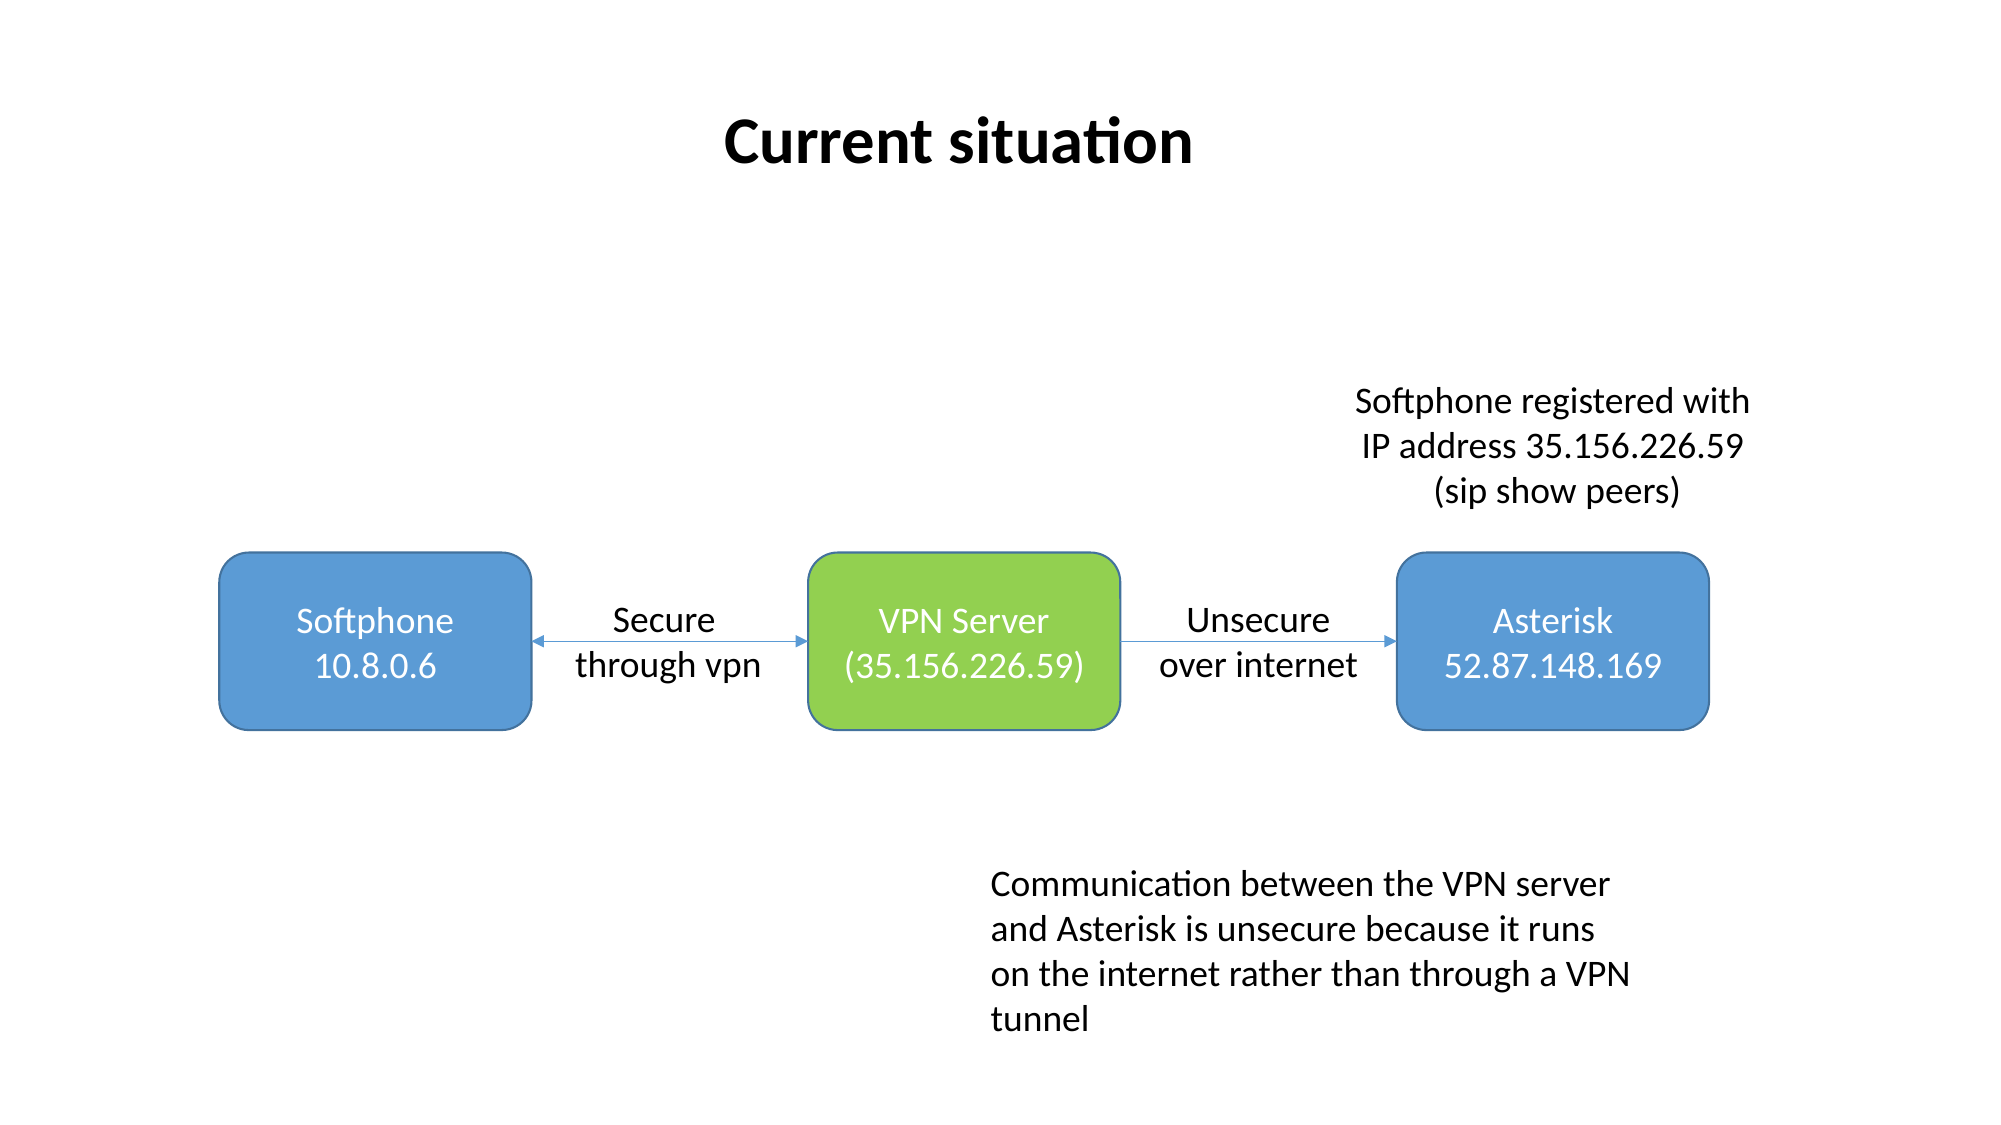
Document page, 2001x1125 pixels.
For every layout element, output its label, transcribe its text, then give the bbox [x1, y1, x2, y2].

text_box Softphone 10.8.0.6 [218, 551, 533, 732]
text_box VPN Server (35.156.226.59) [807, 551, 1122, 732]
text_box Secure through vpn [535, 587, 802, 641]
text_box Asterisk 52.87.148.169 [1395, 551, 1711, 732]
text_box Softphone registered with IP address 35.156.226.59 (sip show peers) [1321, 368, 1785, 519]
text_box Unsecure over internet [1144, 587, 1373, 641]
text_box Communication between the VPN server and Asterisk is unsecure because it runs on the internet rather than through a VPN tunnel [975, 851, 1668, 1046]
text_box Secure through vpn [535, 642, 802, 693]
text_box Current situation [709, 88, 1210, 184]
text_box Unsecure over internet [1144, 642, 1373, 693]
